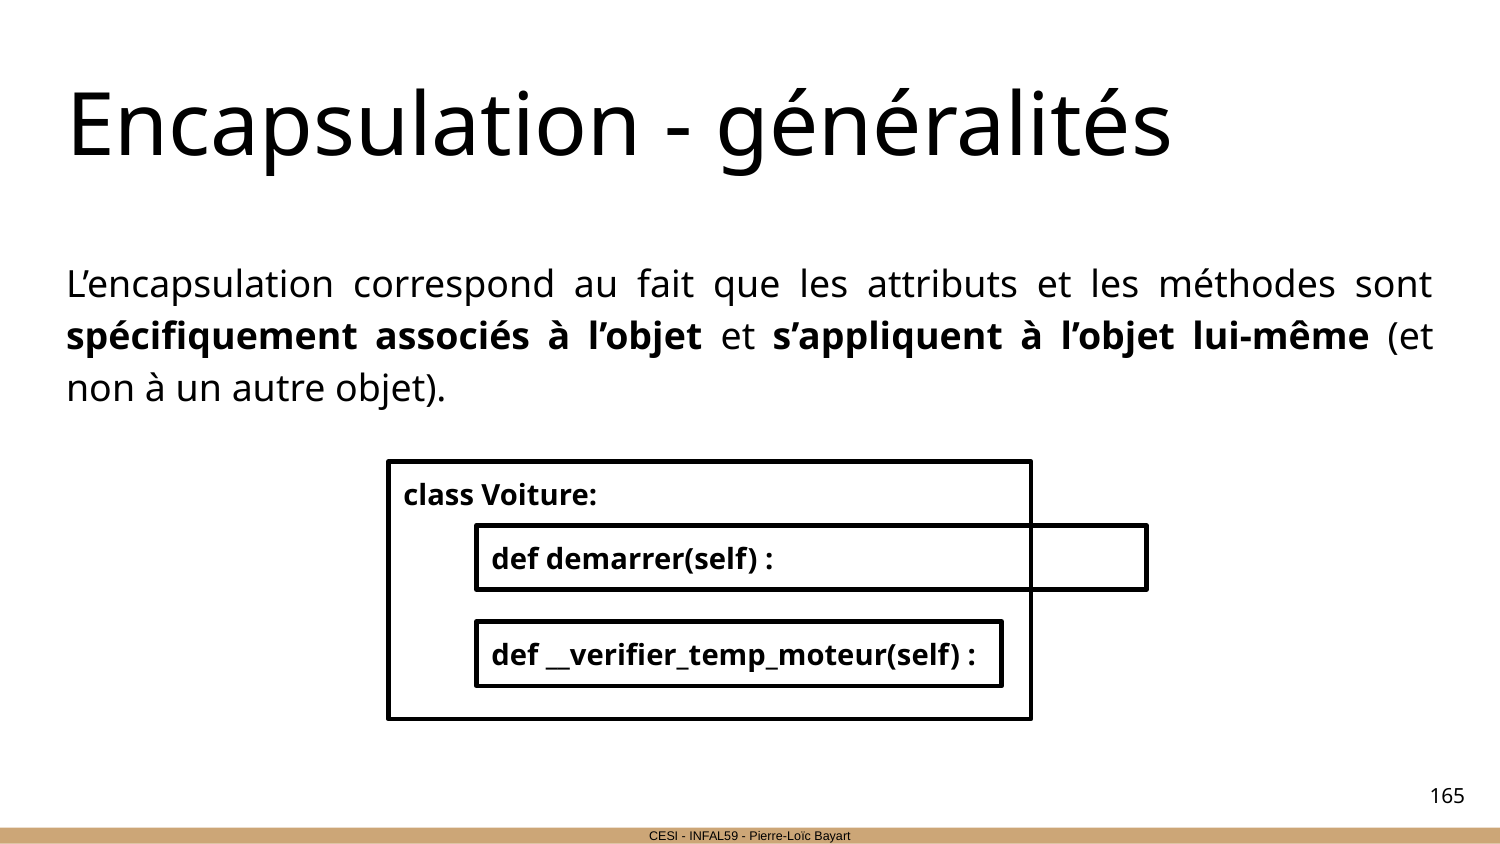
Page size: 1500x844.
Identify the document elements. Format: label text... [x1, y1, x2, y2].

list L’encapsulation correspond au fait que les attributs et les méthodes sont spécifiquement associés à l’objet et s’appliquent à l’objet lui-même (et non à un autre objet). [51, 238, 1449, 752]
title Encapsulation - généralités [51, 51, 1449, 189]
text_box class Voiture: [388, 461, 1031, 719]
text_box def demarrer(self) : [476, 525, 1147, 590]
slide_number ‹#› [1389, 764, 1480, 830]
text_box def __verifier_temp_moteur(self) : [476, 621, 1002, 686]
